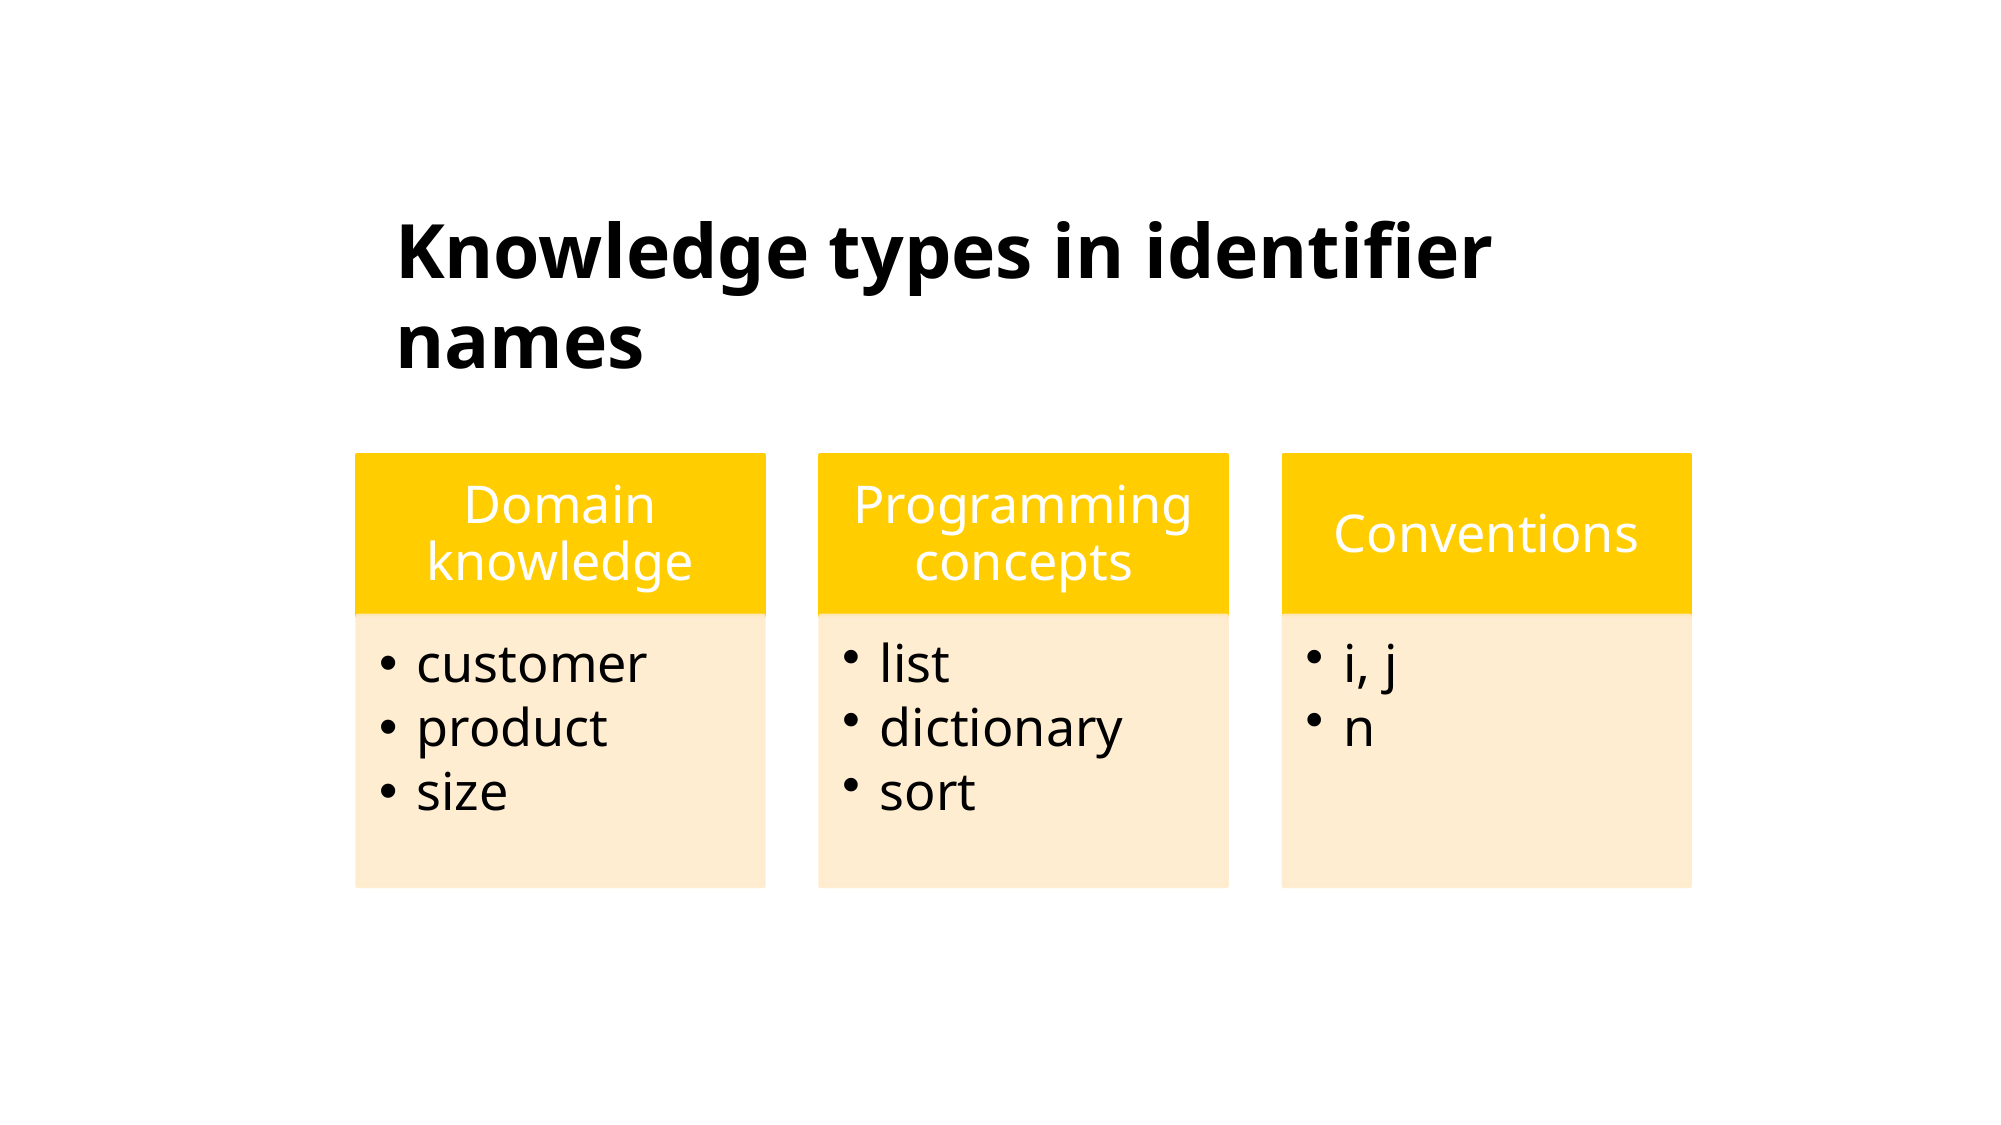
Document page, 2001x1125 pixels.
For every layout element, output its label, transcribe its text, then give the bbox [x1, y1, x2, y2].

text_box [356, 447, 1691, 893]
title Knowledge types in identifier names [380, 196, 1620, 402]
